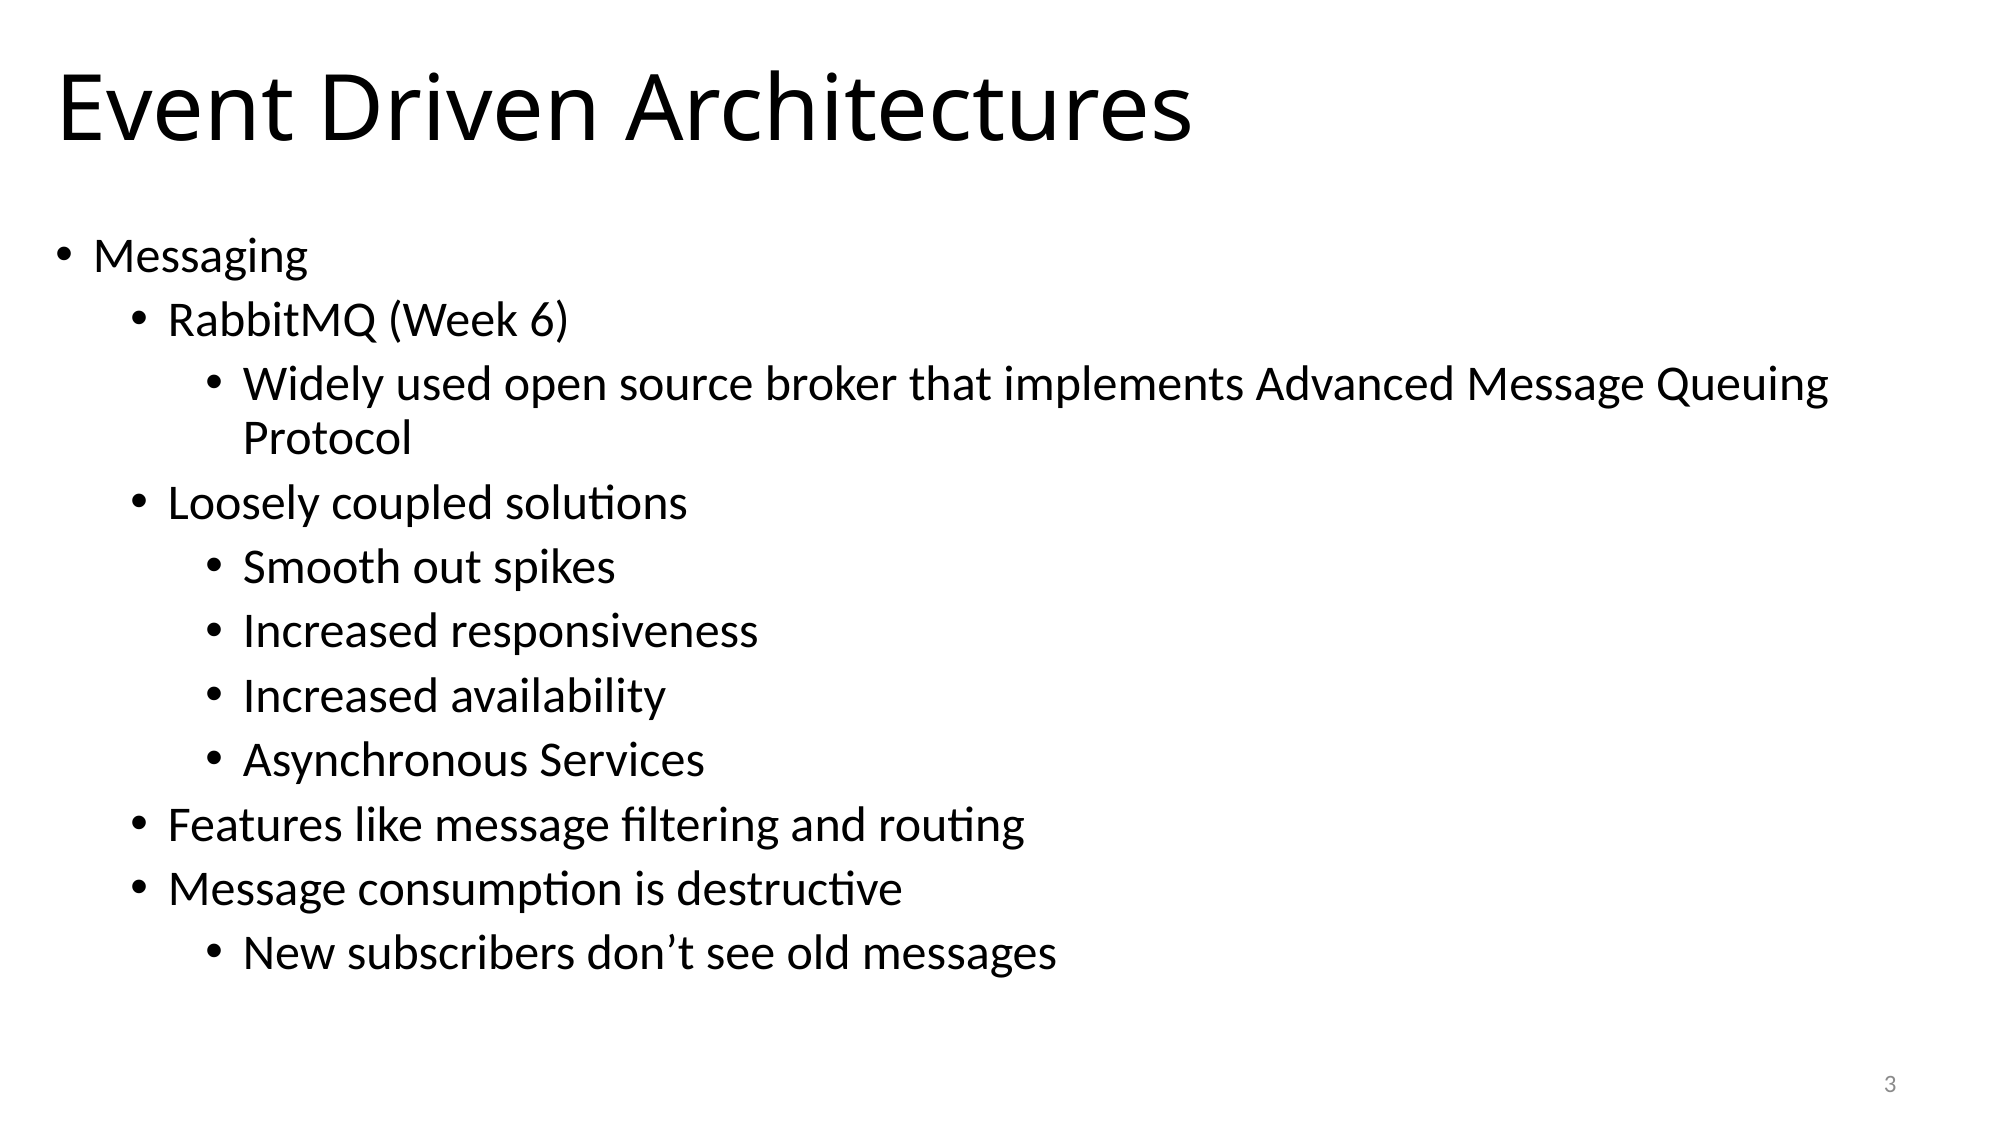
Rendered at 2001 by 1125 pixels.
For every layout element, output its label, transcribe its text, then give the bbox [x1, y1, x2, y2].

list Messaging RabbitMQ (Week 6) Widely used open source broker that implements Advanced Message Queuing Protocol Loosely coupled solutions Smooth out spikes Increased responsiveness Increased availability Asynchronous Services Features like message filtering and routing Message consumption is destructive New subscribers don’t see old messages [40, 221, 1955, 1021]
title Event Driven Architectures [40, 35, 1955, 187]
